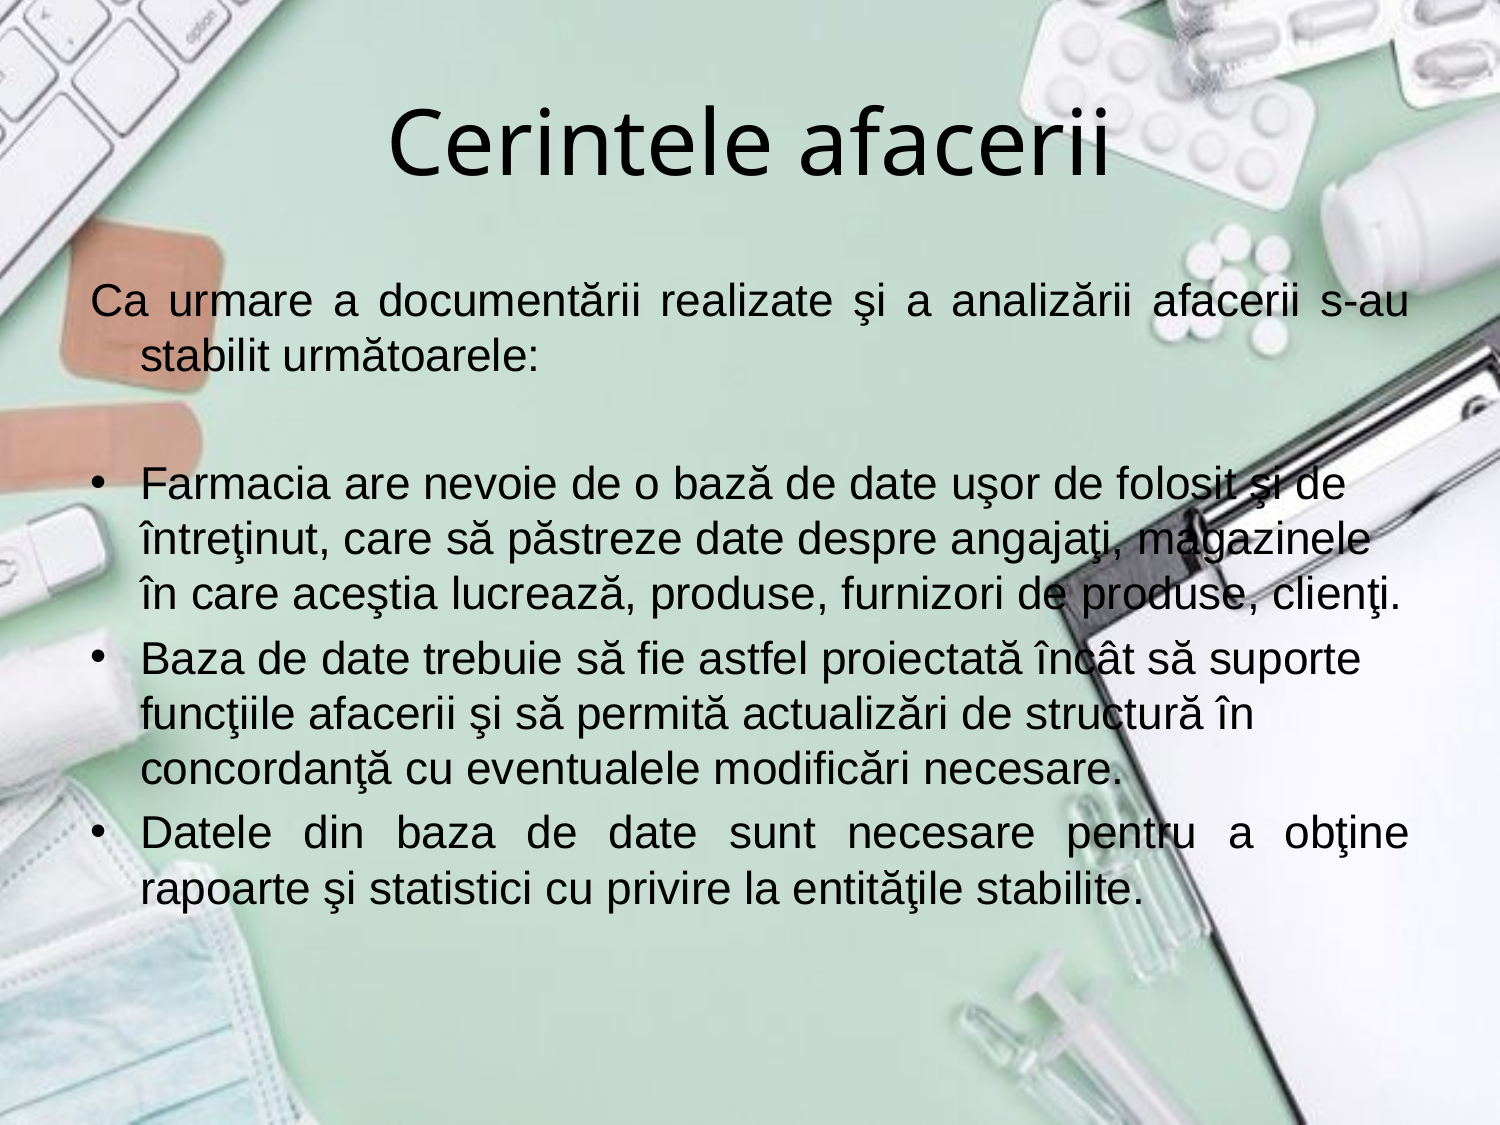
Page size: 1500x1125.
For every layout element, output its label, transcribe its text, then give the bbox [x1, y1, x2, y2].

picture [0, 0, 1500, 1125]
title Cerintele afacerii [75, 45, 1425, 233]
list Ca urmare a documentării realizate şi a analizării afacerii s-au stabilit următoarele: Farmacia are nevoie de o bază de date uşor de folosit şi de întreţinut, care să păstreze date despre angajaţi, magazinele în care aceştia lucrează, produse, furnizori de produse, clienţi. Baza de date trebuie să fie astfel proiectată încât să suporte funcţiile afacerii şi să permită actualizări de structură în concordanţă cu eventualele modificări necesare. Datele din baza de date sunt necesare pentru a obţine rapoarte şi statistici cu privire la entităţile stabilite. [75, 262, 1425, 1005]
